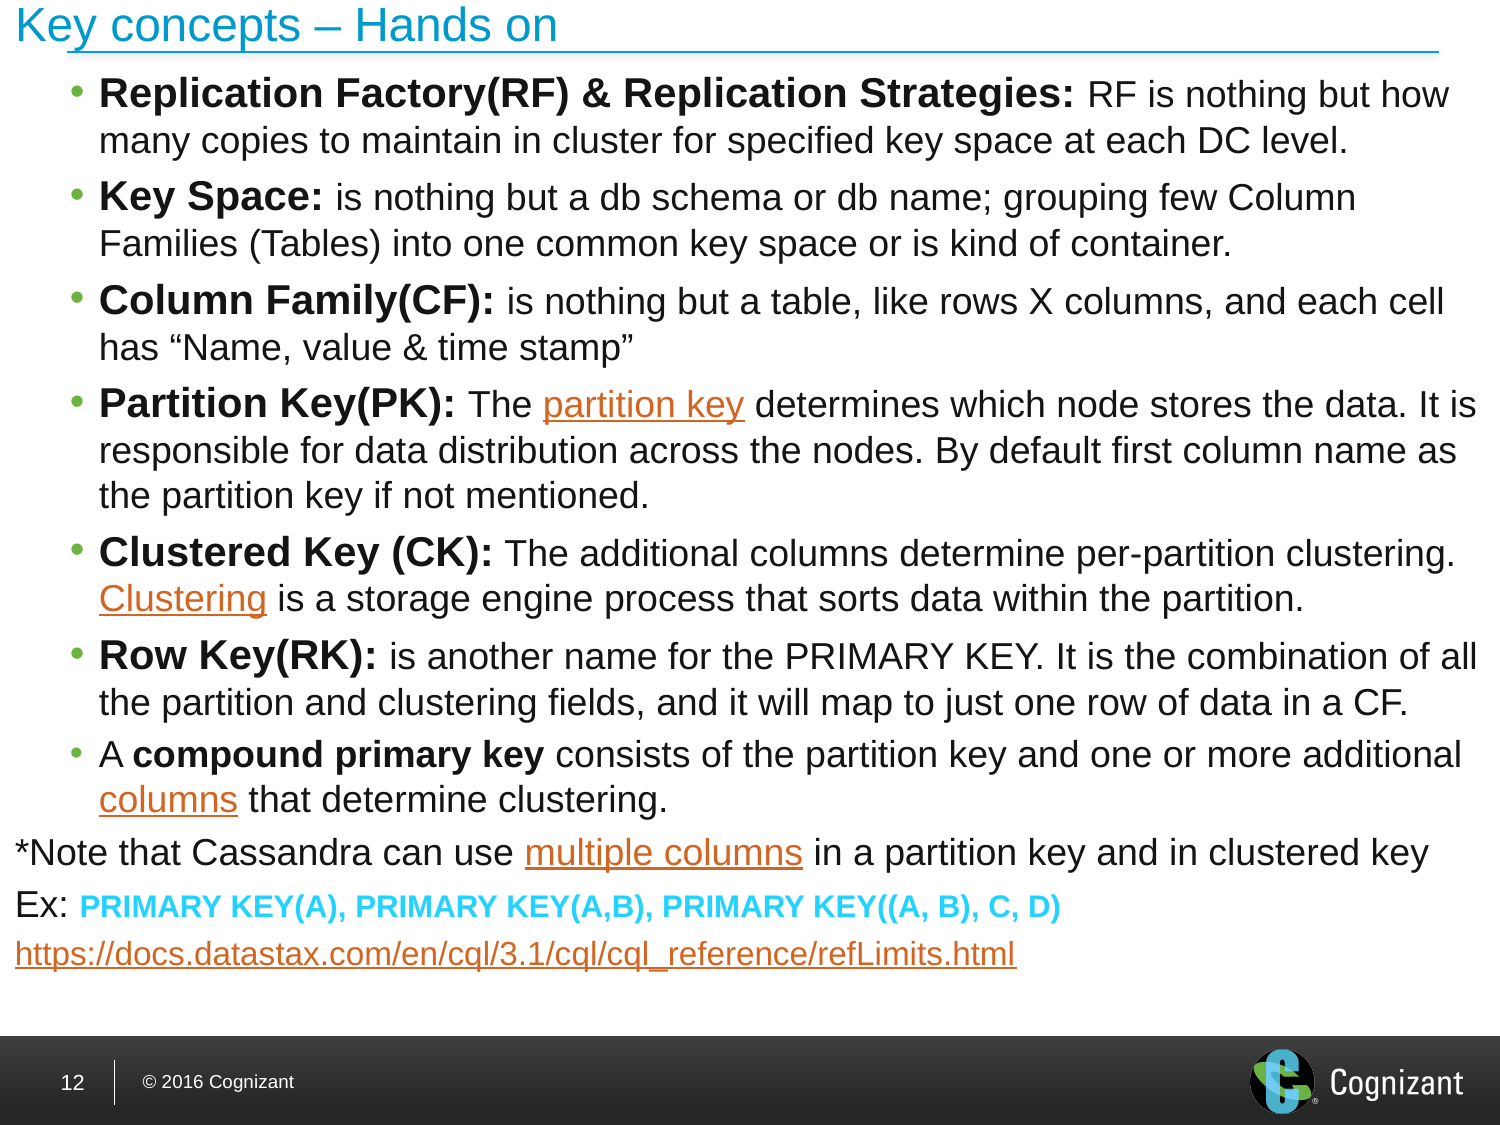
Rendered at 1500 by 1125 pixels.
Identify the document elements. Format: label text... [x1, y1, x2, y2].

picture [1250, 1049, 1463, 1114]
title Key concepts – Hands on [0, 0, 1500, 58]
slide_number 12 [27, 1046, 100, 1118]
list Replication Factory(RF) & Replication Strategies: RF is nothing but how many copies to maintain in cluster for specified key space at each DC level. Key Space: is nothing but a db schema or db name; grouping few Column Families (Tables) into one common key space or is kind of container. Column Family(CF): is nothing but a table, like rows X columns, and each cell has “Name, value & time stamp” Partition Key(PK): The partition key determines which node stores the data. It is responsible for data distribution across the nodes. By default first column name as the partition key if not mentioned. Clustered Key (CK): The additional columns determine per-partition clustering. Clustering is a storage engine process that sorts data within the partition. Row Key(RK): is another name for the PRIMARY KEY. It is the combination of all the partition and clustering fields, and it will map to just one row of data in a CF. A compound primary key consists of the partition key and one or more additional columns that determine clustering. *Note that Cassandra can use multiple columns in a partition key and in clustered key Ex: PRIMARY KEY(A), PRIMARY KEY(A,B), PRIMARY KEY((A, B), C, D) https://docs.datastax.com/en/cql/3.1/cql/cql_reference/refLimits.html [0, 58, 1500, 1046]
